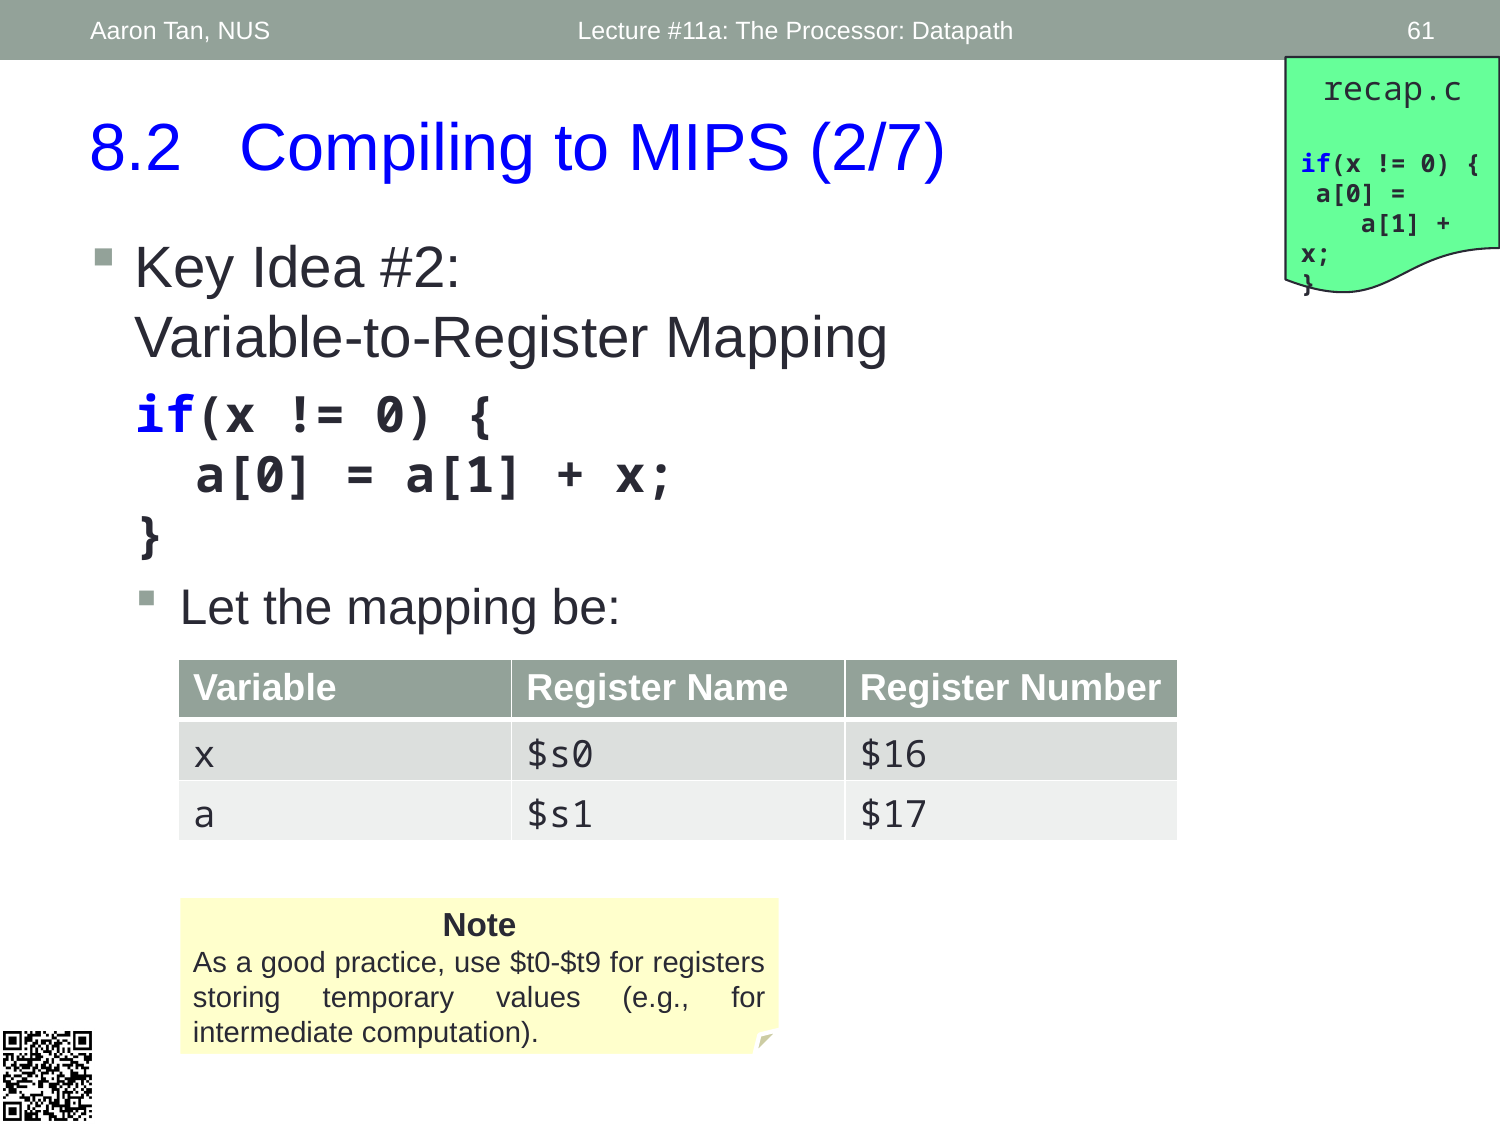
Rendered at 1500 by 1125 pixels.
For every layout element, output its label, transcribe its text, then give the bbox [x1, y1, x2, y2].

text_box Note As a good practice, use $t0-$t9 for registers storing temporary values (e.g., for intermediate computation). [175, 893, 784, 1059]
table_header Register Name [512, 660, 844, 717]
table_header Register Number [846, 660, 1177, 717]
list Key Idea #2: Variable-to-Register Mapping if(x != 0) { a[0] = a[1] + x; } Let the mapping be: [75, 222, 1409, 1057]
table_cell x [179, 722, 511, 780]
footer Lecture #11a: The Processor: Datapath [562, 3, 1238, 57]
slide_number Aaron Tan, NUS [75, 3, 550, 57]
table_cell $s0 [512, 722, 844, 780]
table_cell $s1 [512, 781, 844, 840]
table_cell $17 [846, 781, 1177, 840]
text_box [1285, 56, 1500, 280]
picture [0, 1028, 95, 1124]
text_box recap.c if(x != 0) { a[0] = a[1] + x; } [1286, 60, 1500, 305]
text_box 8.2 Compiling to MIPS (2/7) [74, 96, 1285, 192]
table_cell a [179, 781, 511, 840]
table_cell $16 [846, 722, 1177, 780]
slide_number 61 [1308, 3, 1450, 56]
table_header Variable [179, 660, 511, 717]
